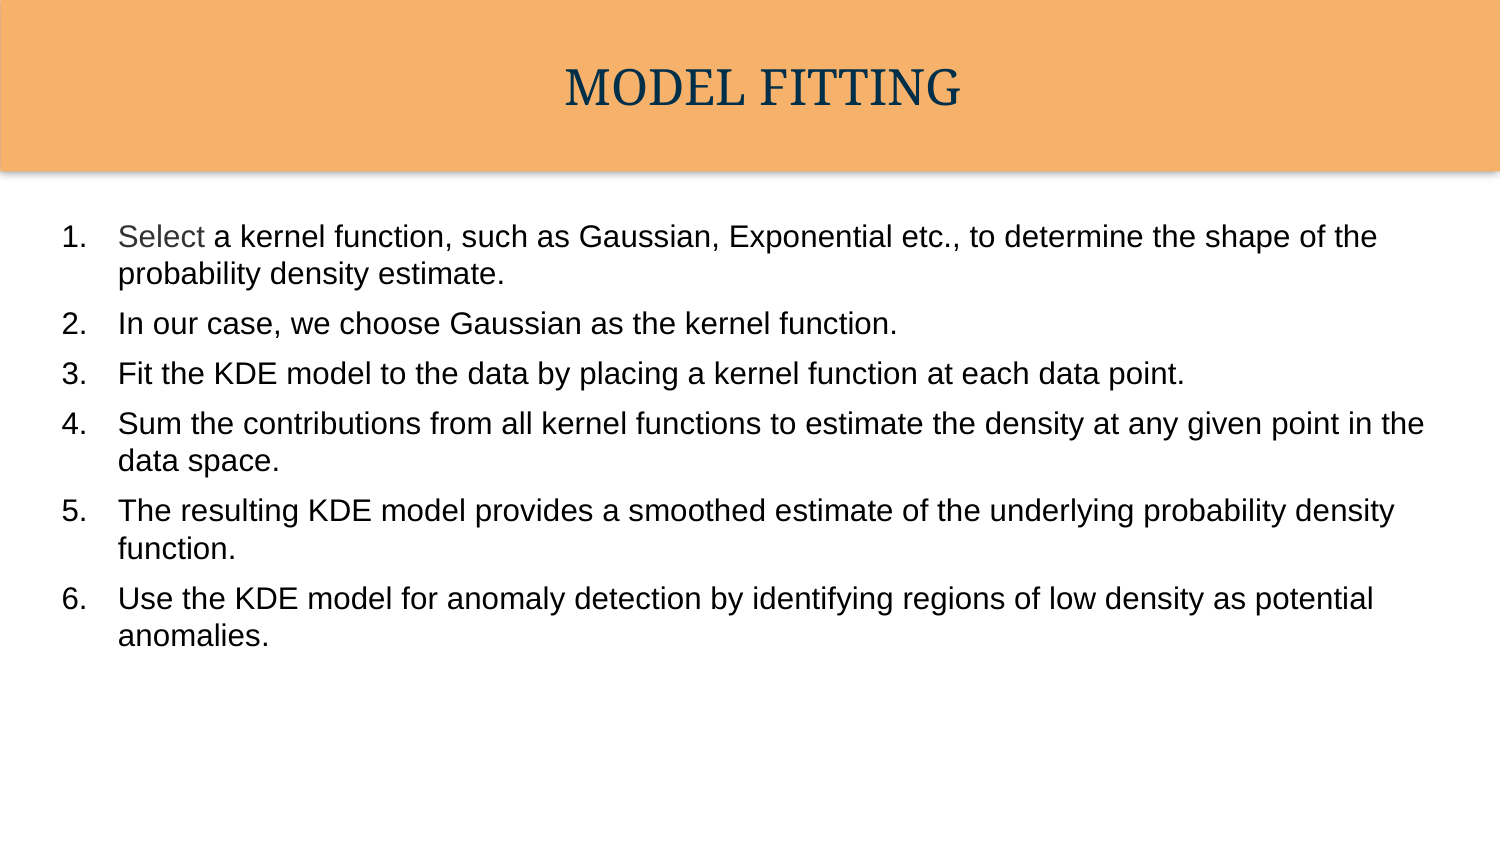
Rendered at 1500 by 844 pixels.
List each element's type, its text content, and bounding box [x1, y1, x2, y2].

text_box Select a kernel function, such as Gaussian, Exponential etc., to determine the shape of the probability density estimate. In our case, we choose Gaussian as the kernel function. Fit the KDE model to the data by placing a kernel function at each data point. Sum the contributions from all kernel functions to estimate the density at any given point in the data space. The resulting KDE model provides a smoothed estimate of the underlying probability density function. Use the KDE model for anomaly detection by identifying regions of low density as potential anomalies. [46, 208, 1453, 661]
text_box MODEL FITTING [0, 0, 1500, 172]
